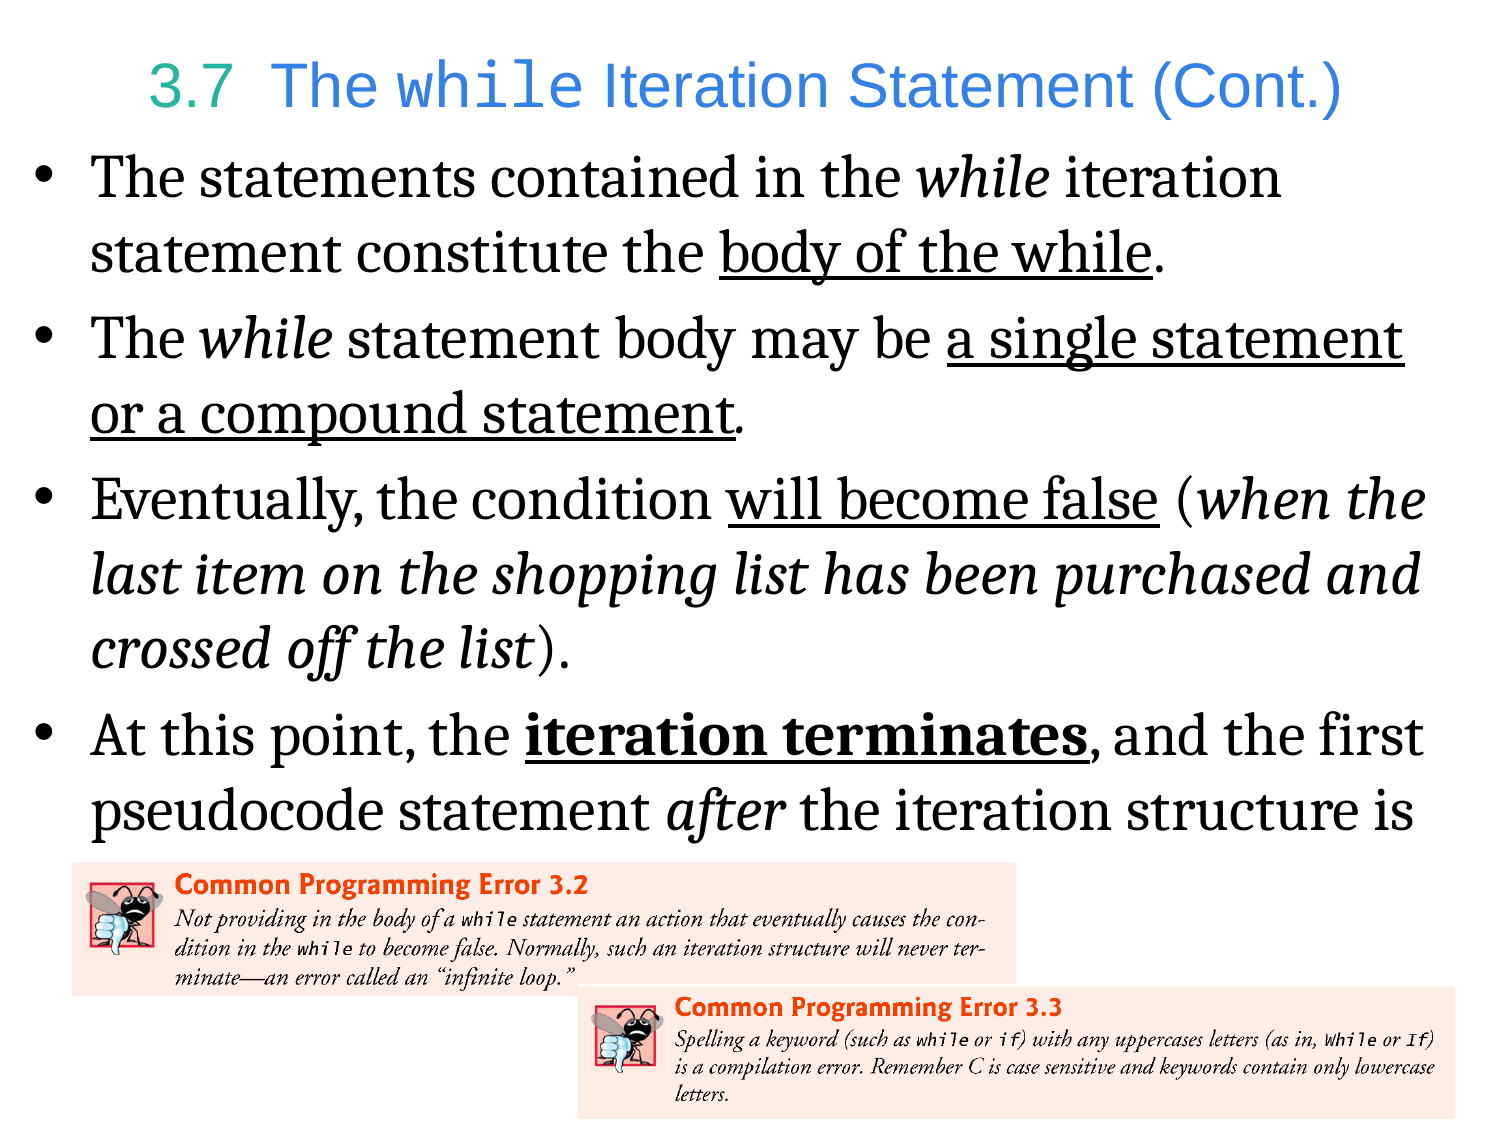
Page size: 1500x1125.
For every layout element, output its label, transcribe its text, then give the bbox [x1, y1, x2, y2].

list The statements contained in the while iteration statement constitute the body of the while. The while statement body may be a single statement or a compound statement. Eventually, the condition will become false (when the last item on the shopping list has been purchased and crossed off the list). At this point, the iteration terminates, and the first pseudocode statement after the iteration structure is executed. [18, 128, 1475, 929]
picture [71, 860, 1456, 1120]
title 3.7 The while Iteration Statement (Cont.) [71, 10, 1422, 128]
